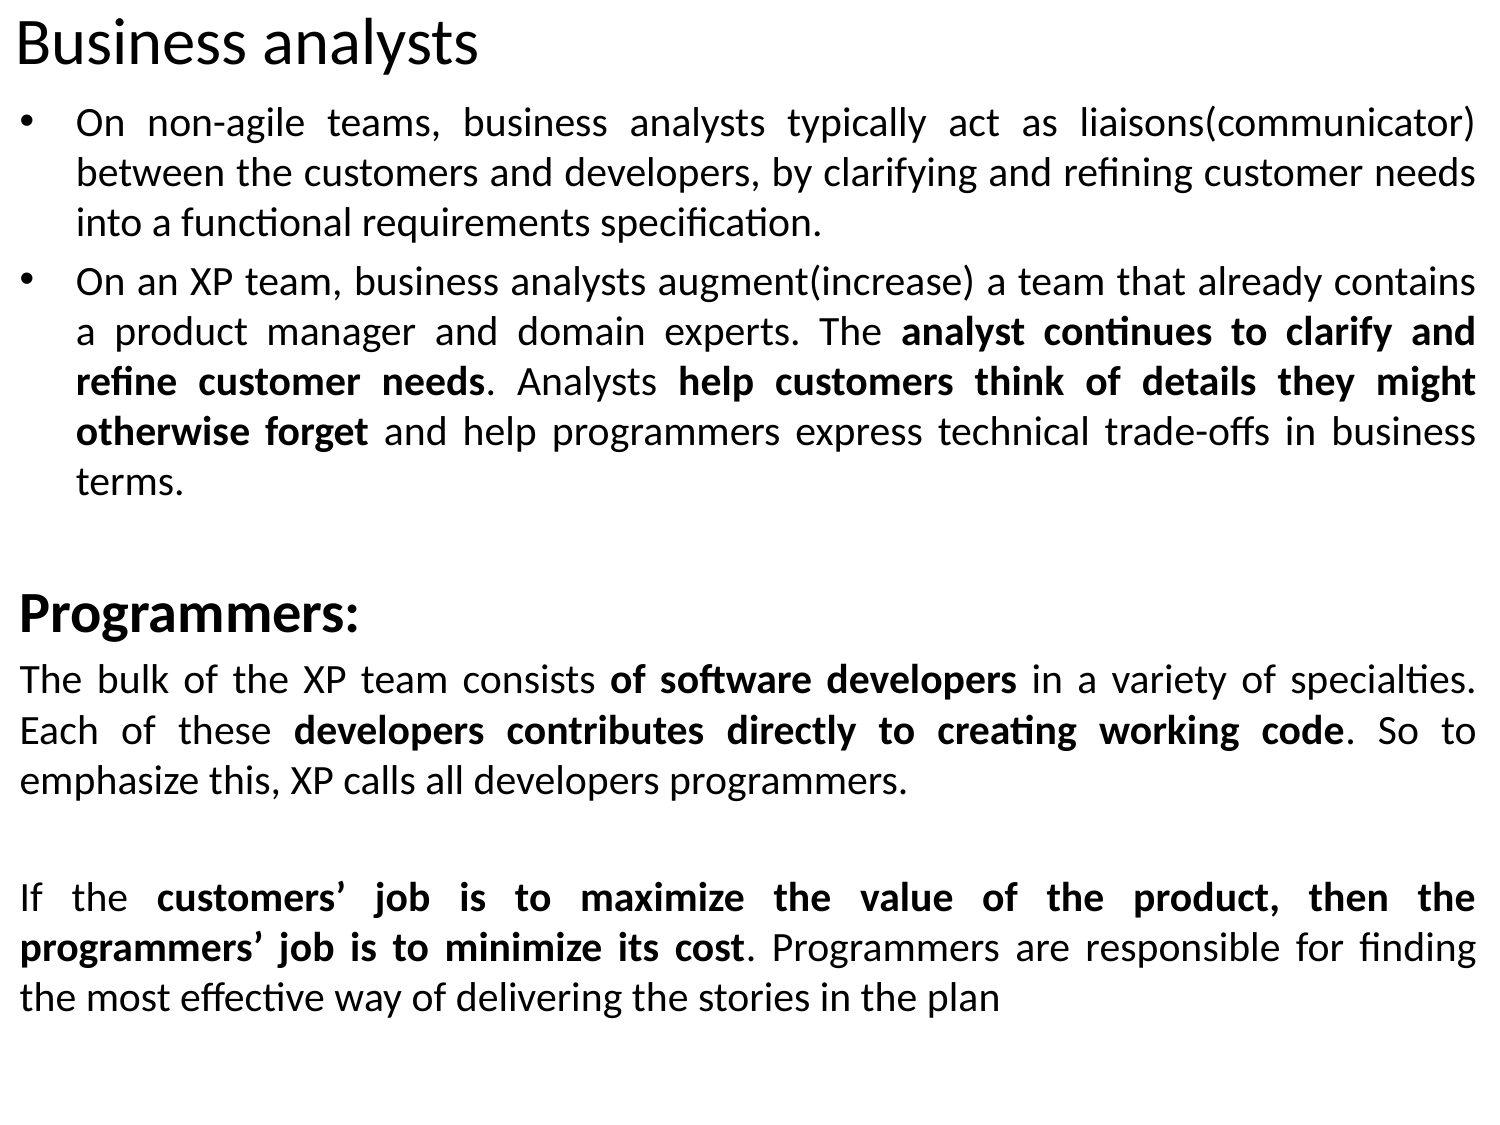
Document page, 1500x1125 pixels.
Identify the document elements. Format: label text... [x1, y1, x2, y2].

title Business analysts [0, 37, 1350, 118]
list On non-agile teams, business analysts typically act as liaisons(communicator) between the customers and developers, by clarifying and refining customer needs into a functional requirements specification. On an XP team, business analysts augment(increase) a team that already contains a product manager and domain experts. The analyst continues to clarify and refine customer needs. Analysts help customers think of details they might otherwise forget and help programmers express technical trade-offs in business terms. Programmers: The bulk of the XP team consists of software developers in a variety of specialties. Each of these developers contributes directly to creating working code. So to emphasize this, XP calls all developers programmers. If the customers’ job is to maximize the value of the product, then the programmers’ job is to minimize its cost. Programmers are responsible for finding the most effective way of delivering the stories in the plan [4, 87, 1492, 1125]
